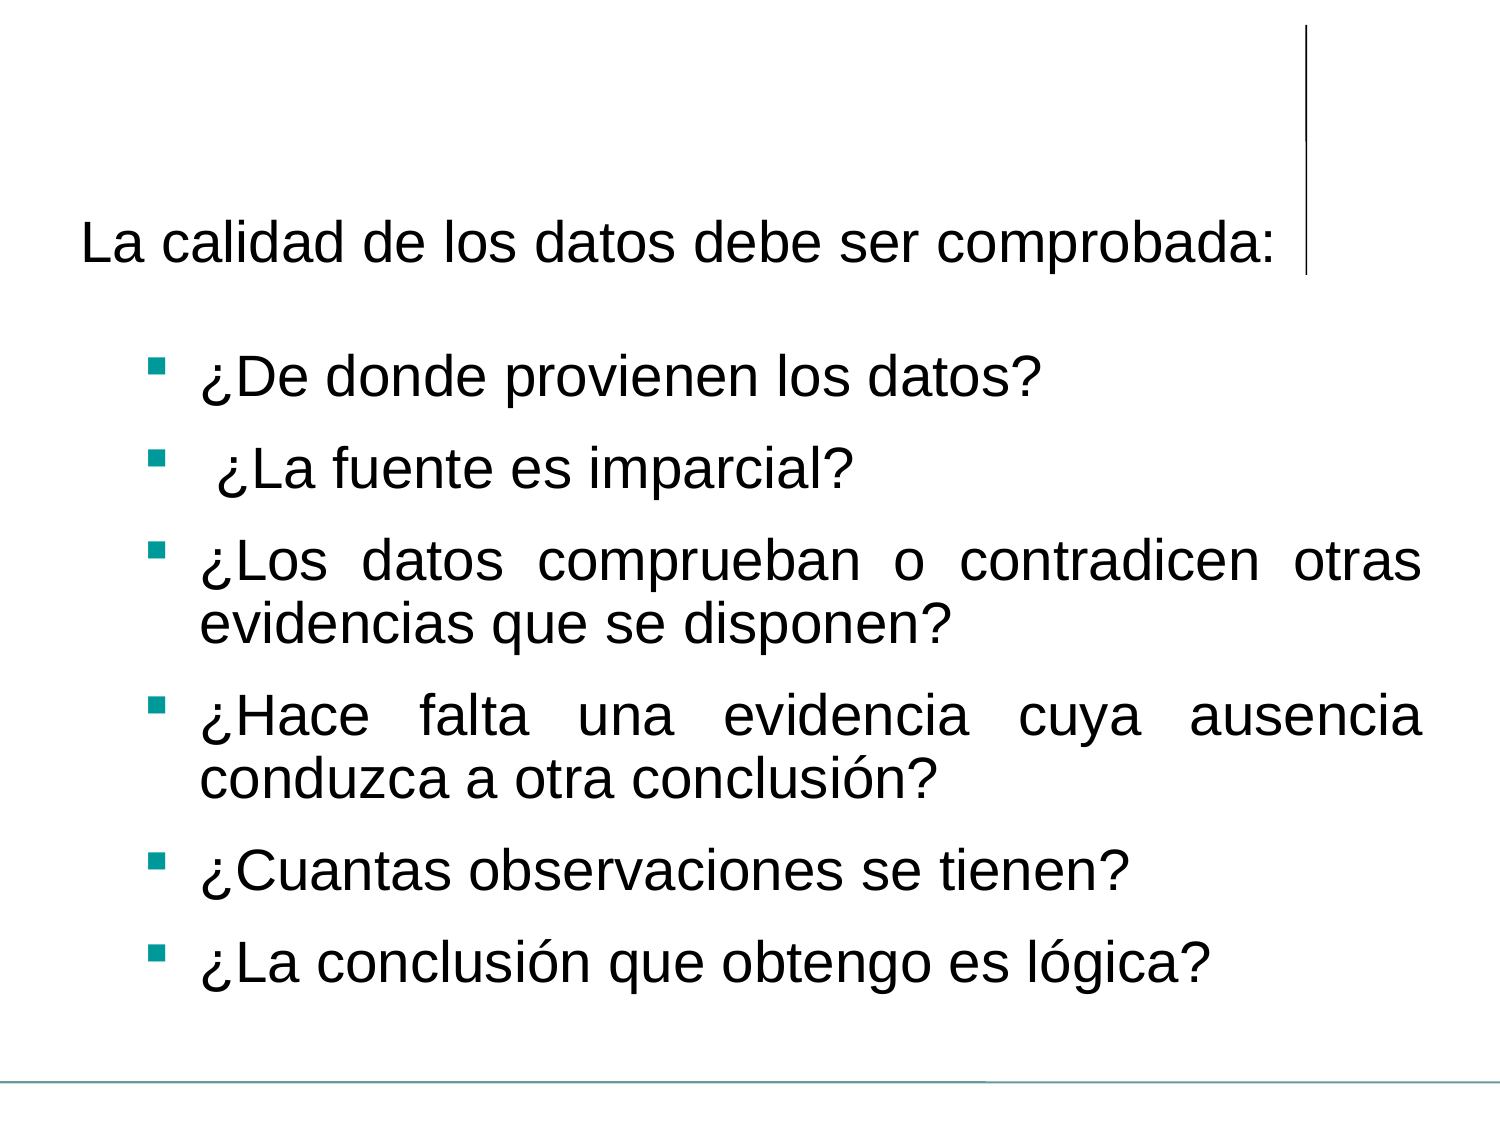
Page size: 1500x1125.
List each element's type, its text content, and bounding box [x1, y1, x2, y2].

text_box La calidad de los datos debe ser comprobada: [65, 196, 1294, 282]
list ¿De donde provienen los datos? ¿La fuente es imparcial? ¿Los datos comprueban o contradicen otras evidencias que se disponen? ¿Hace falta una evidencia cuya ausencia conduzca a otra conclusión? ¿Cuantas observaciones se tienen? ¿La conclusión que obtengo es lógica? [128, 338, 1441, 1048]
